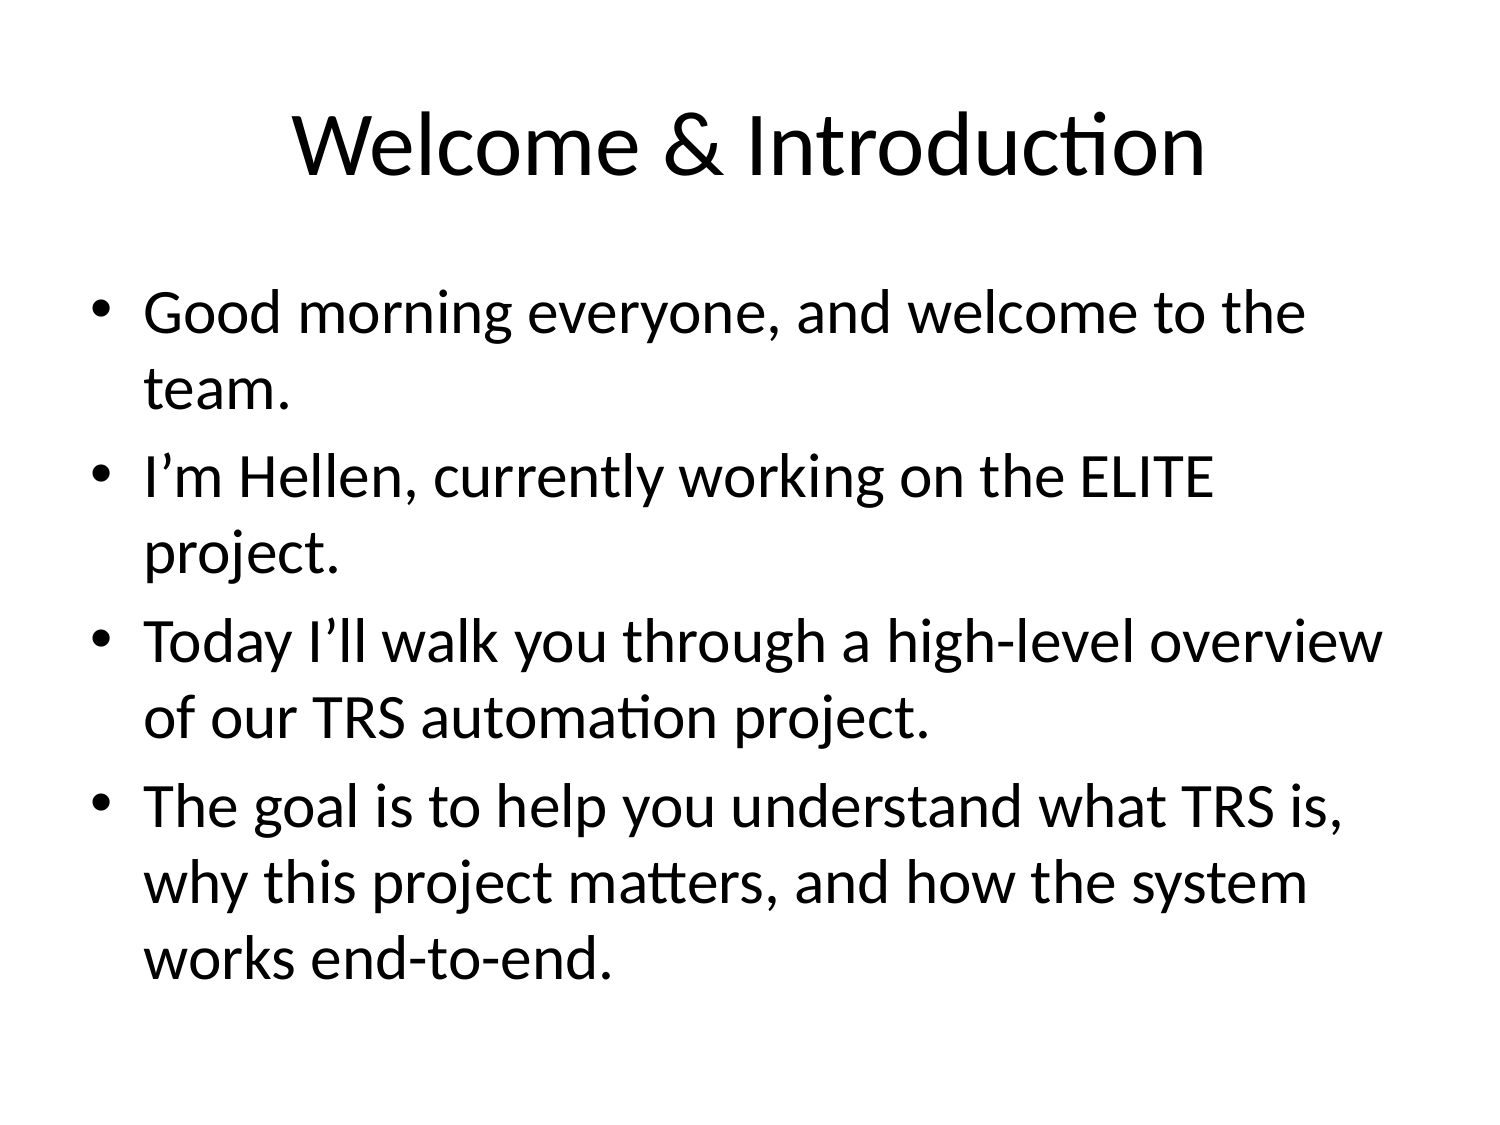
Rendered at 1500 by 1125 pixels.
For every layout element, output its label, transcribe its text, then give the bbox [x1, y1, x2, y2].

list Good morning everyone, and welcome to the team. I’m Hellen, currently working on the ELITE project. Today I’ll walk you through a high-level overview of our TRS automation project. The goal is to help you understand what TRS is, why this project matters, and how the system works end-to-end. [75, 262, 1425, 1005]
title Welcome & Introduction [75, 45, 1425, 233]
